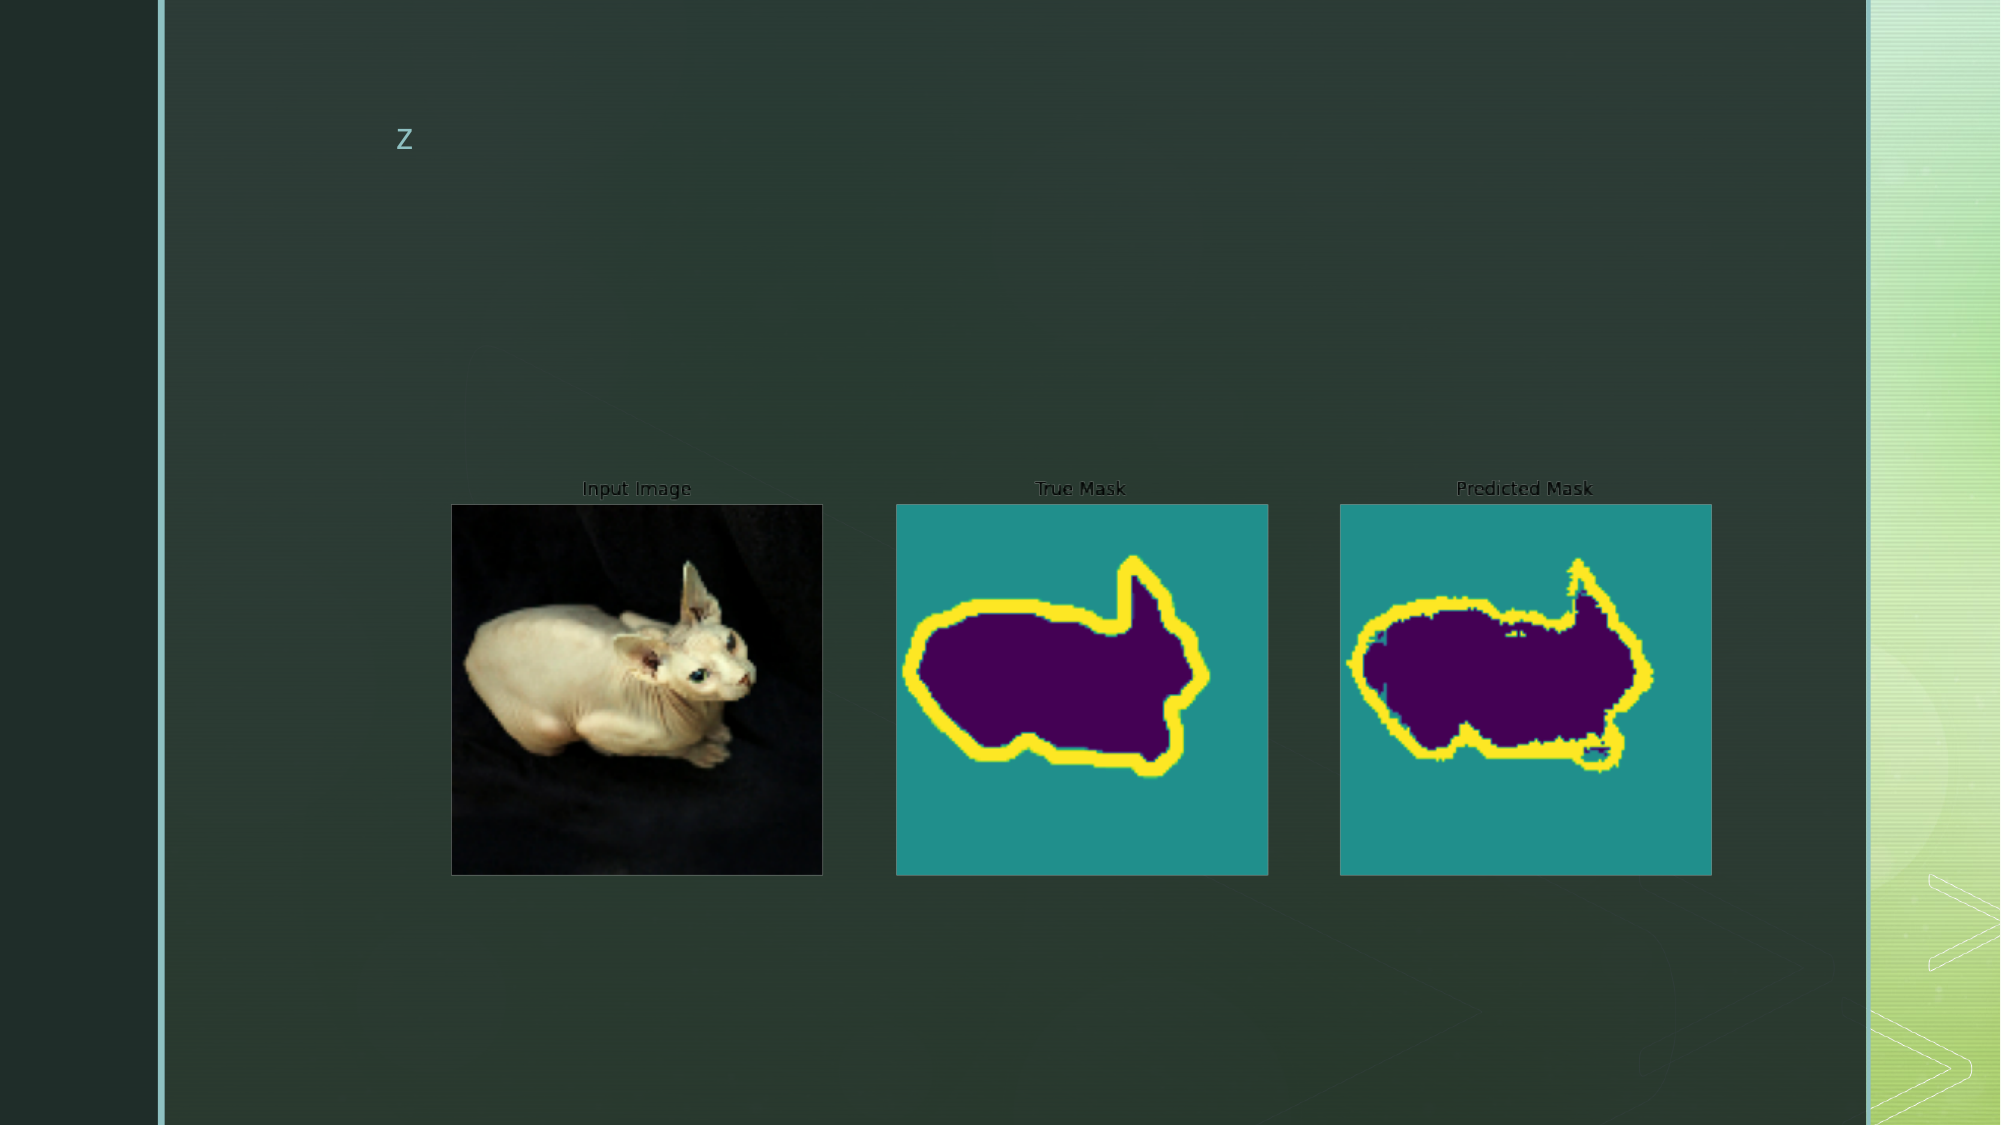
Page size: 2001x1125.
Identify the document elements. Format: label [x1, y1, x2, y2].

picture [1871, 0, 2001, 1125]
list [441, 470, 1721, 886]
